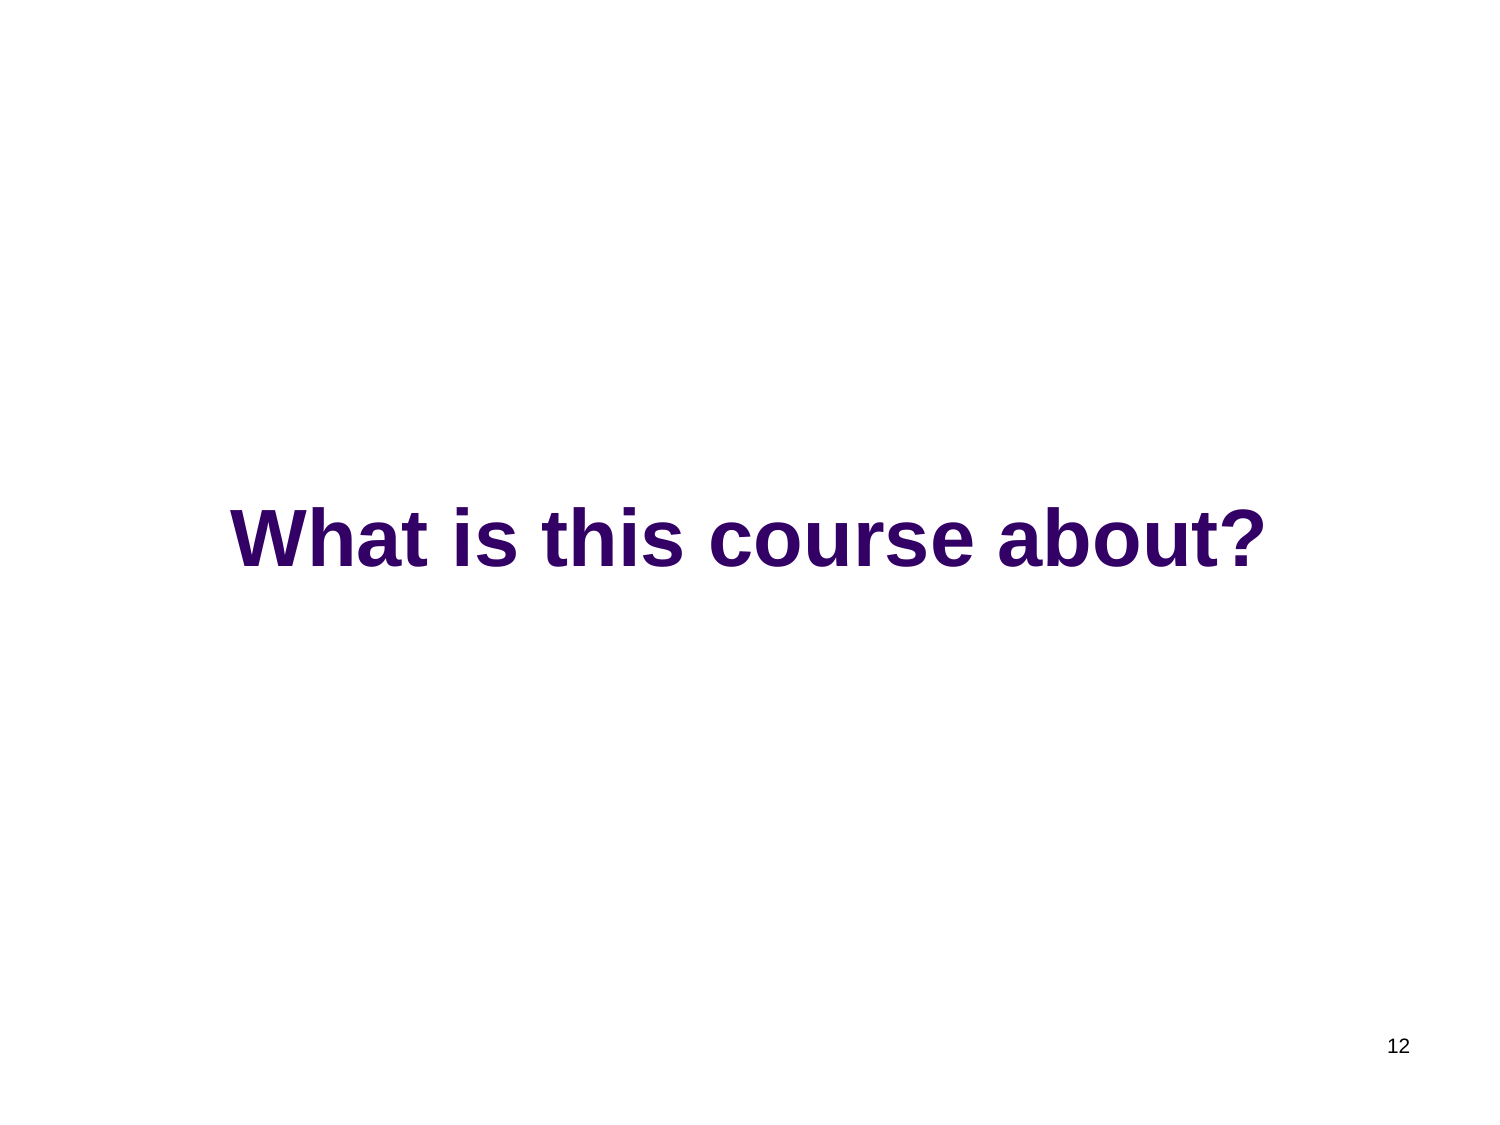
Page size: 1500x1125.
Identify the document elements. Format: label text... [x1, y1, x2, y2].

slide_number 12 [1074, 1024, 1426, 1101]
title What is this course about? [112, 349, 1388, 591]
